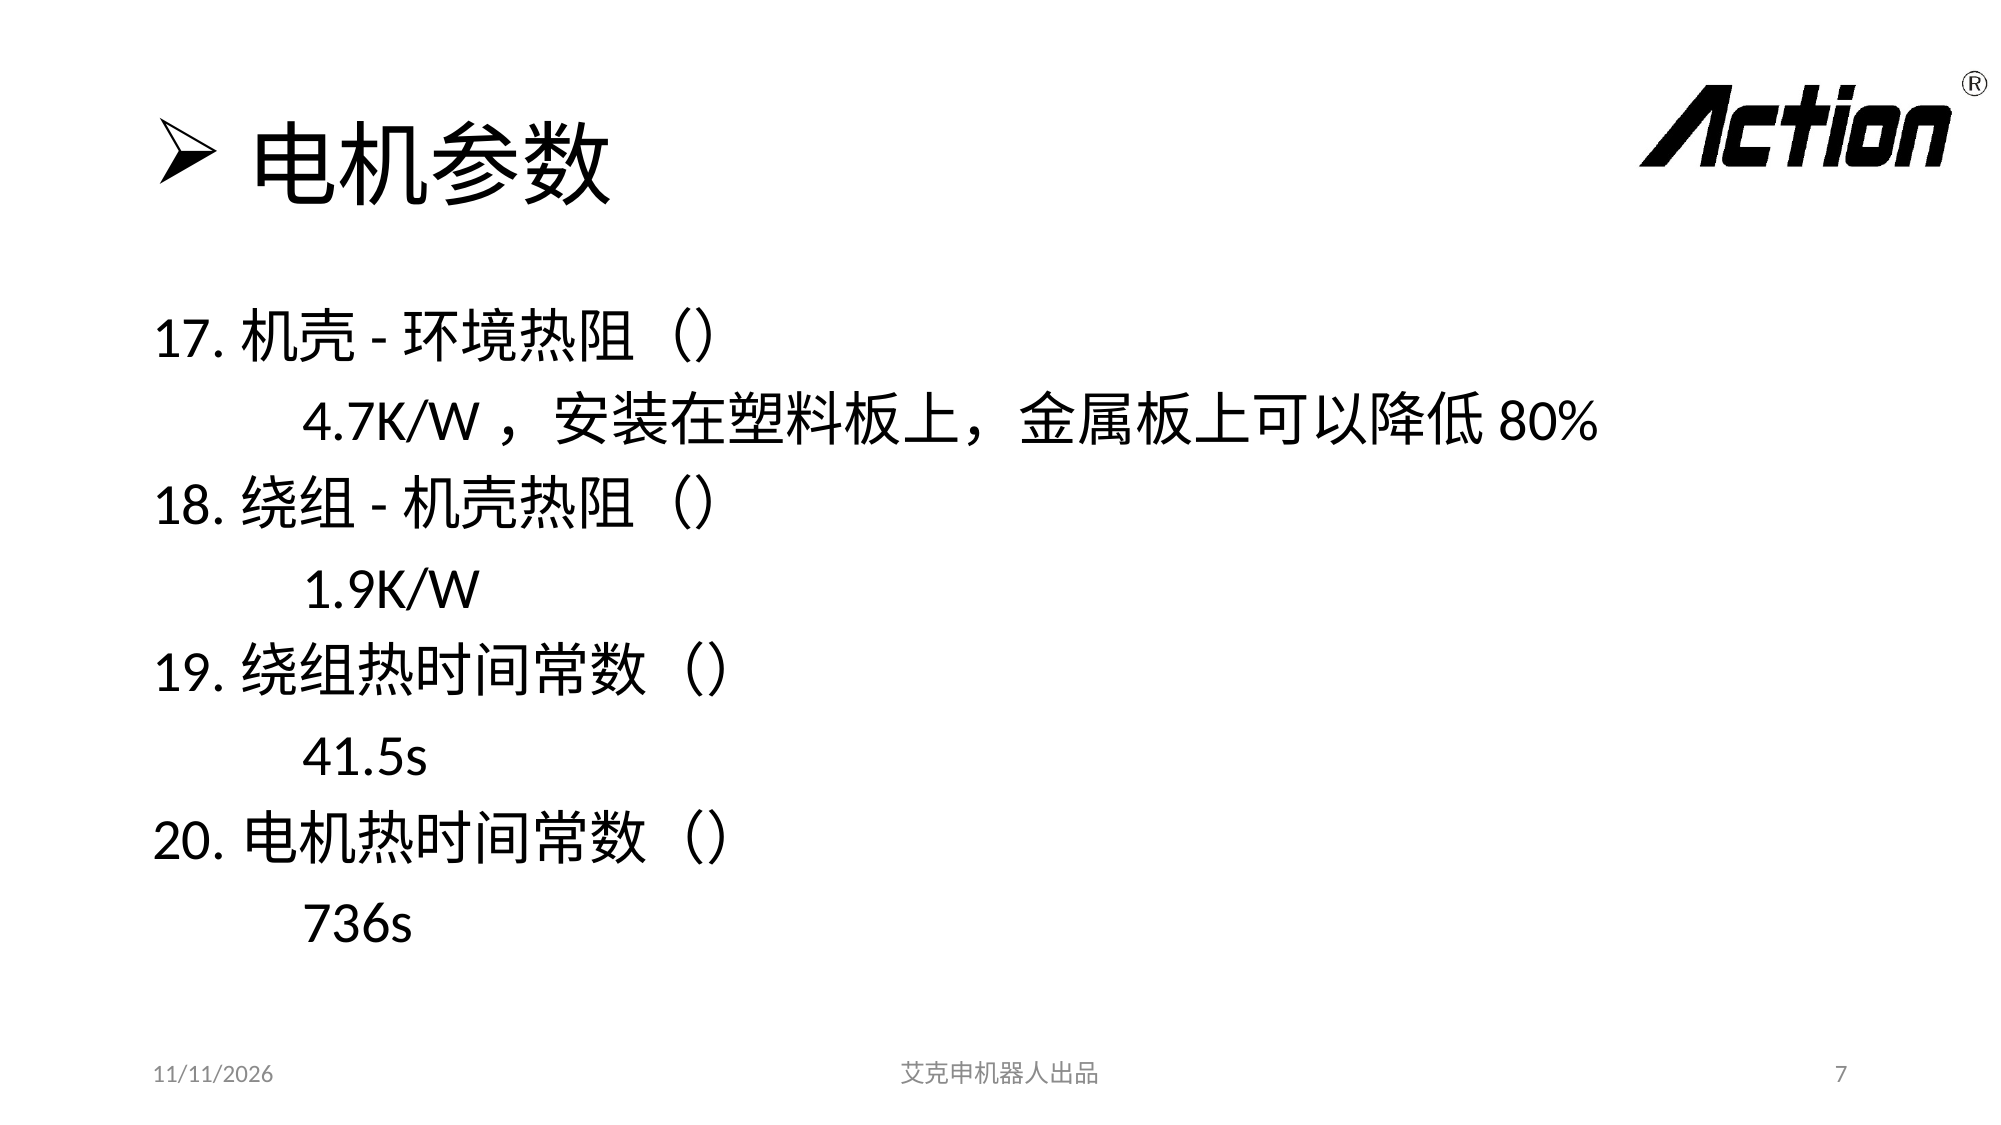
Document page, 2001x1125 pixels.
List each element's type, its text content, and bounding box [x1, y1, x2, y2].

slide_number 7 [1412, 1042, 1863, 1103]
title 电机参数 [137, 59, 1525, 278]
picture [1607, 0, 2000, 256]
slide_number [137, 1042, 588, 1103]
footer 艾克申机器人出品 [662, 1042, 1338, 1103]
